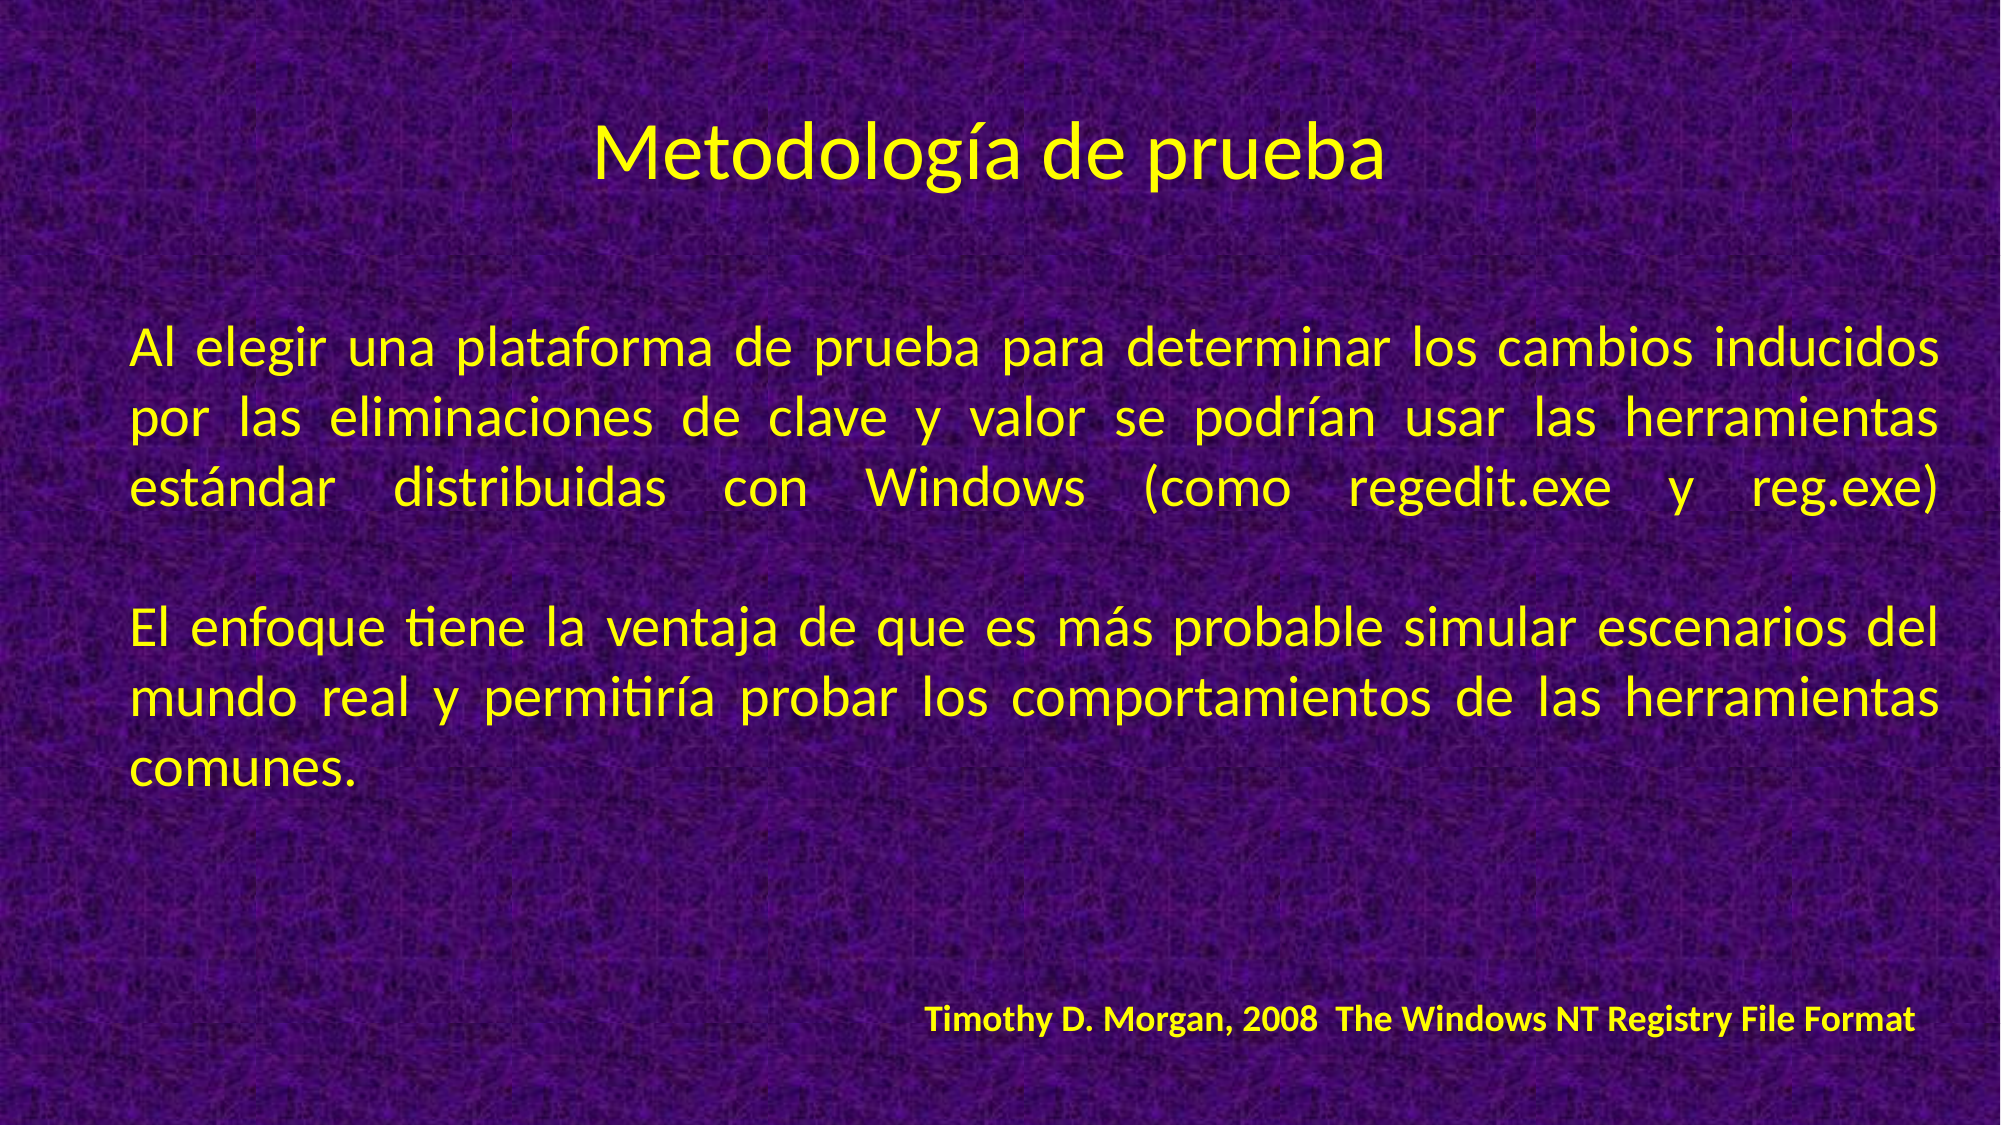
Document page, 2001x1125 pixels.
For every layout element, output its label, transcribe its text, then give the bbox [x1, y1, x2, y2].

text_box Metodología de prueba [576, 89, 1404, 204]
text_box Timothy D. Morgan, 2008 The Windows NT Registry File Format [551, 986, 1932, 1047]
title Al elegir una plataforma de prueba para determinar los cambios inducidos por las eliminaciones de clave y valor se podrían usar las herramientas estándar distribuidas con Windows (como regedit.exe y reg.exe) El enfoque tiene la ventaja de que es más probable simular escenarios del mundo real y permitiría probar los comportamientos de las herramientas comunes. [114, 280, 1956, 896]
picture [0, 0, 2001, 1125]
